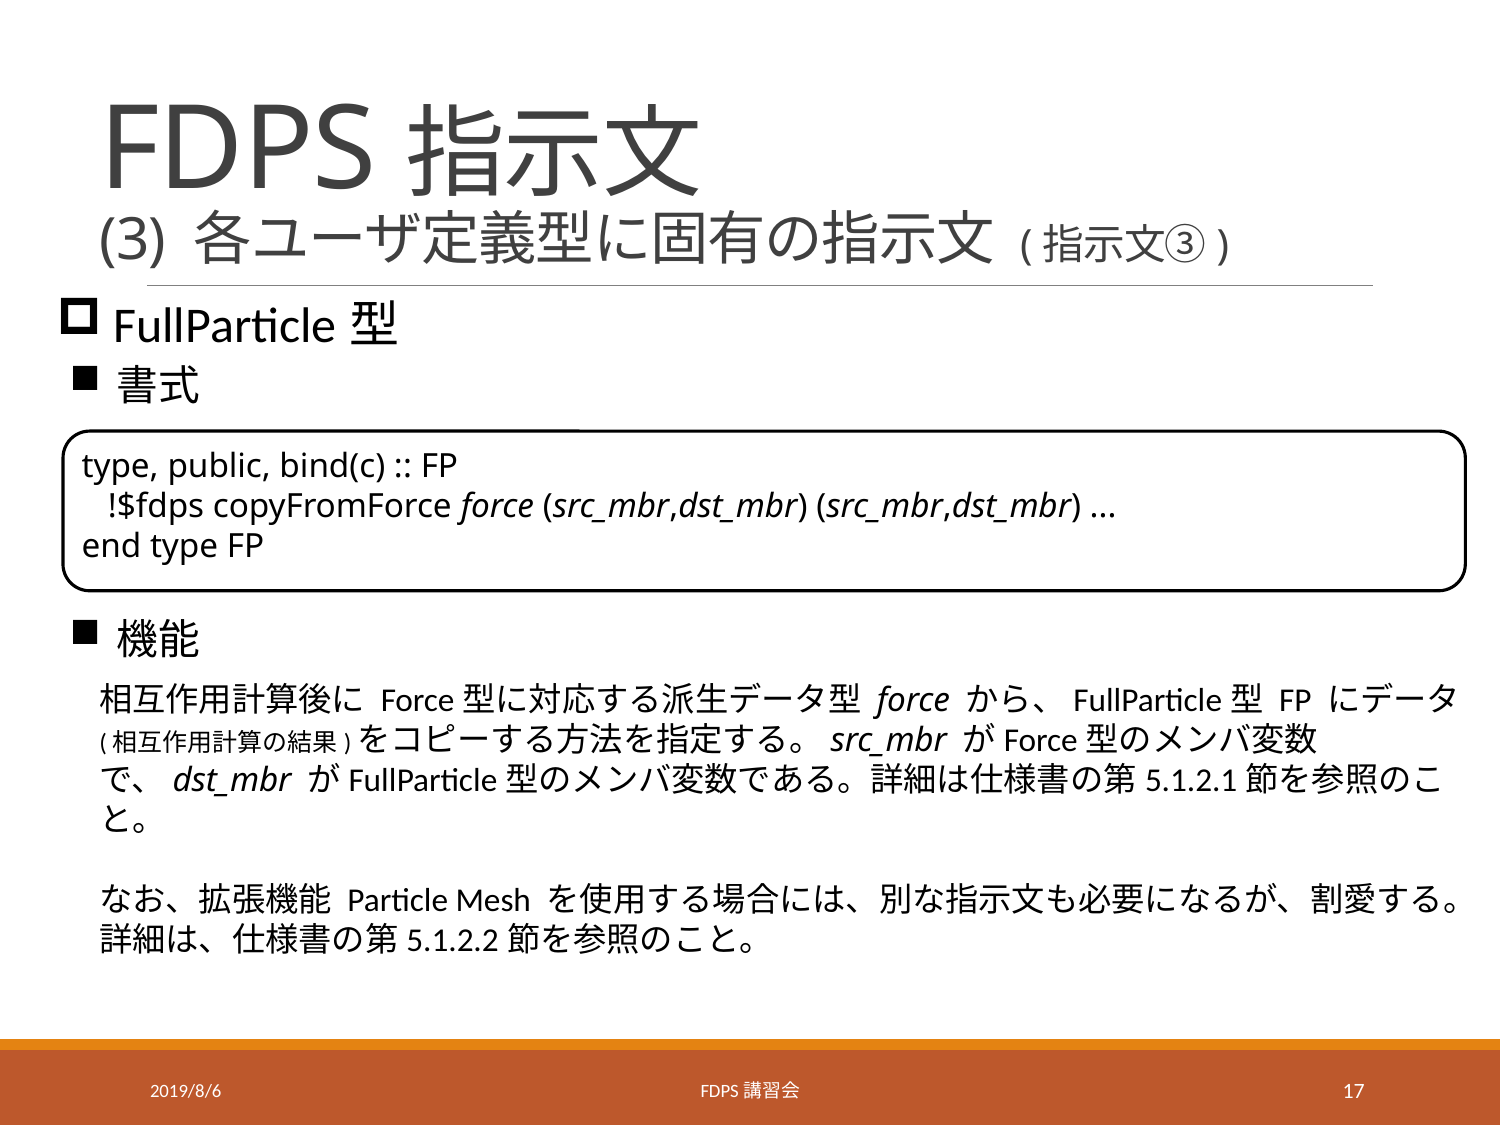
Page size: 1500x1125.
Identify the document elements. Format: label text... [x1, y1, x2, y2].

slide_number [135, 1059, 440, 1120]
footer FDPS講習会 [453, 1059, 1047, 1120]
text_box FullParticle型 [42, 285, 414, 360]
title FDPS指示文 (3) 各ユーザ定義型に固有の指示文 (指示文③) [84, 41, 1390, 280]
text_box 機能 [54, 605, 215, 670]
slide_number 17 [1218, 1059, 1380, 1120]
text_box 相互作用計算後に Force型に対応する派生データ型 force から、FullParticle型 FP にデータ(相互作用計算の結果)をコピーする方法を指定する。src_mbr がForce型のメンバ変数で、dst_mbr がFullParticle型のメンバ変数である。詳細は仕様書の第5.1.2.1節を参照のこと。 なお、拡張機能 Particle Mesh を使用する場合には、別な指示文も必要になるが、割愛する。詳細は、仕様書の第5.1.2.2節を参照のこと。 [84, 671, 1483, 966]
text_box 書式 [54, 351, 215, 416]
text_box type, public, bind(c) :: FP !$fdps copyFromForce force (src_mbr,dst_mbr) (src_mbr,dst_mbr) ... end type FP [66, 436, 1442, 572]
text_box [61, 429, 1467, 593]
